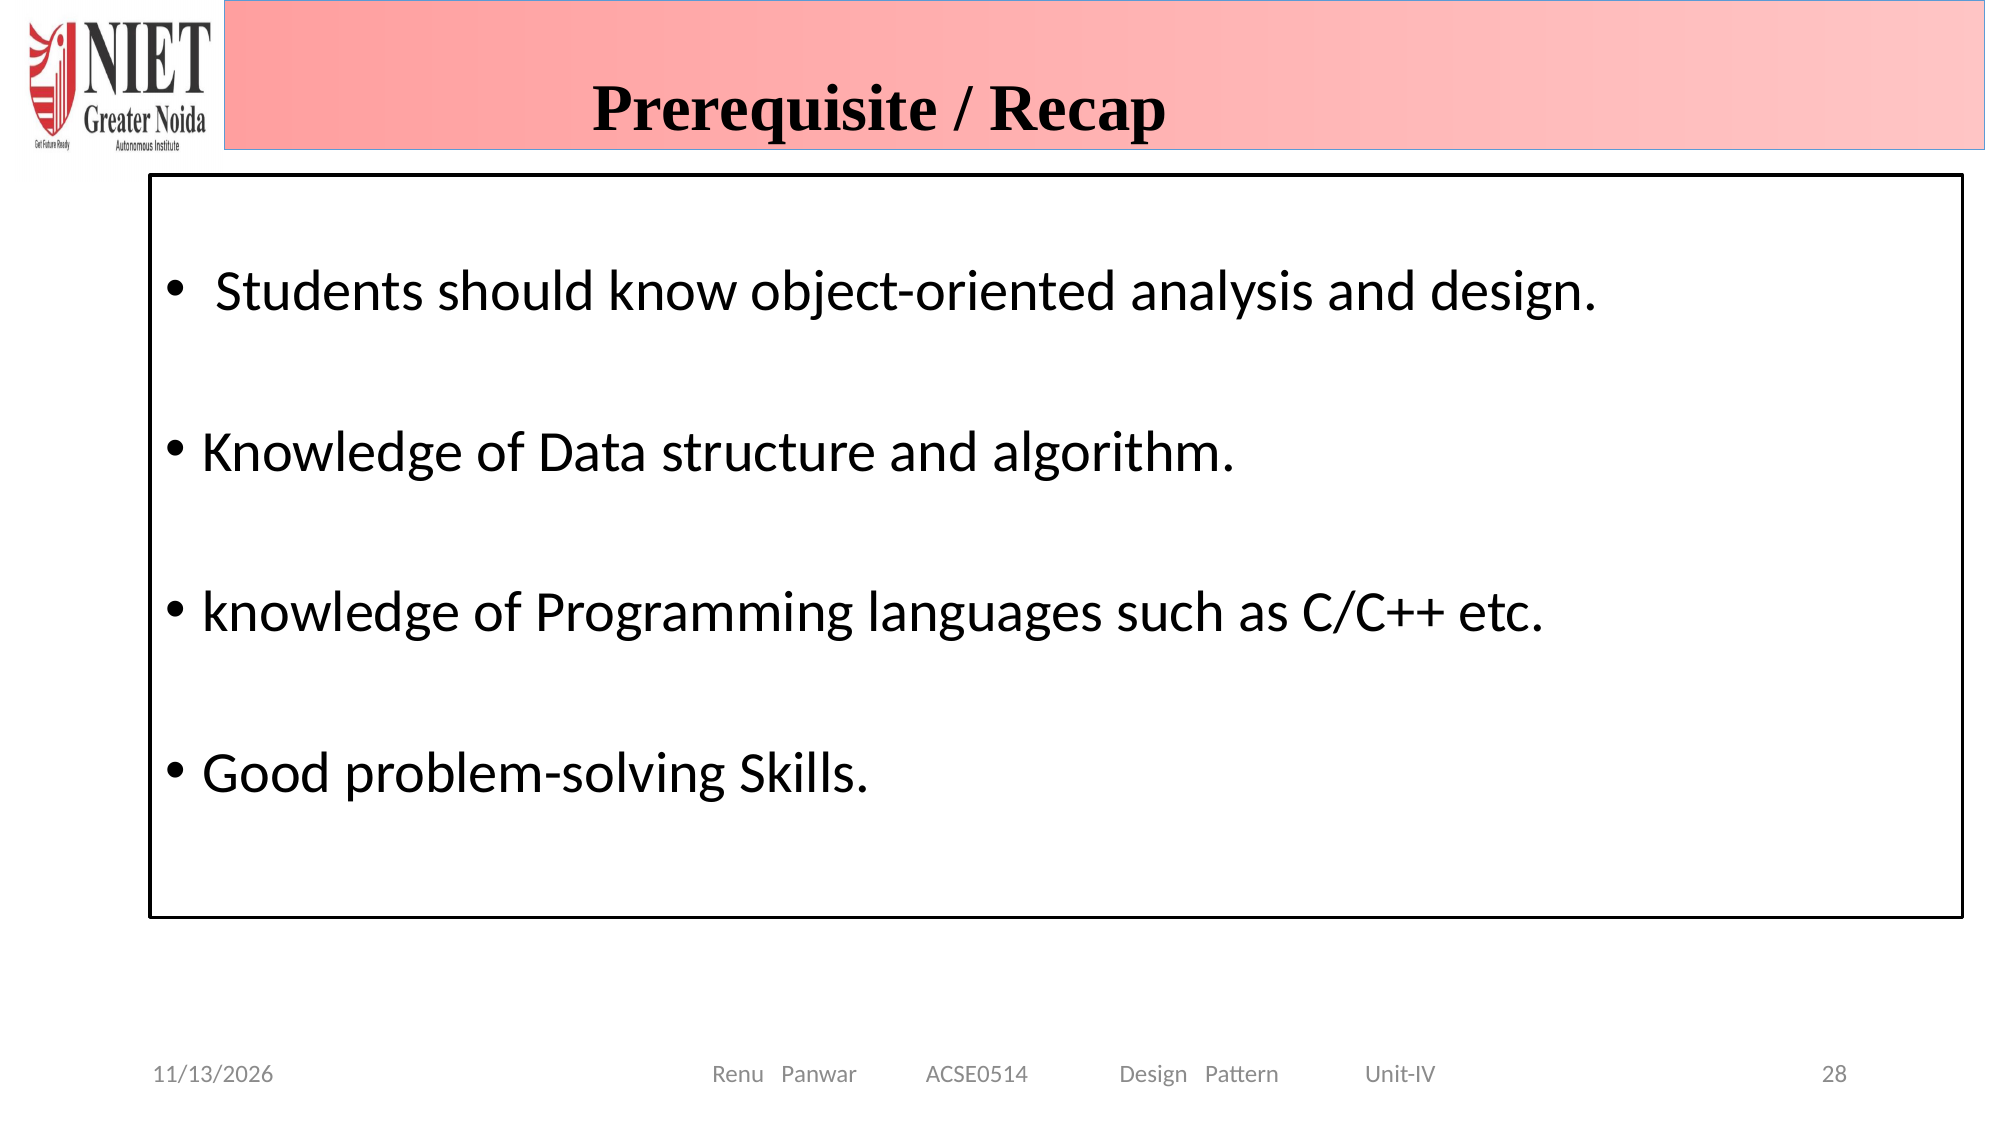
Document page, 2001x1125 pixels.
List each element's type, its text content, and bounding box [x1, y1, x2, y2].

text_box Prerequisite / Recap [380, 50, 1381, 151]
list Students should know object-oriented analysis and design. Knowledge of Data structure and algorithm. knowledge of Programming languages such as C/C++ etc. Good problem-solving Skills. [150, 174, 1963, 918]
slide_number 28 [1412, 1042, 1863, 1103]
footer Renu Panwar ACSE0514 Design Pattern Unit-IV [662, 1042, 1412, 1103]
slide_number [137, 1042, 588, 1103]
picture [15, 0, 225, 182]
